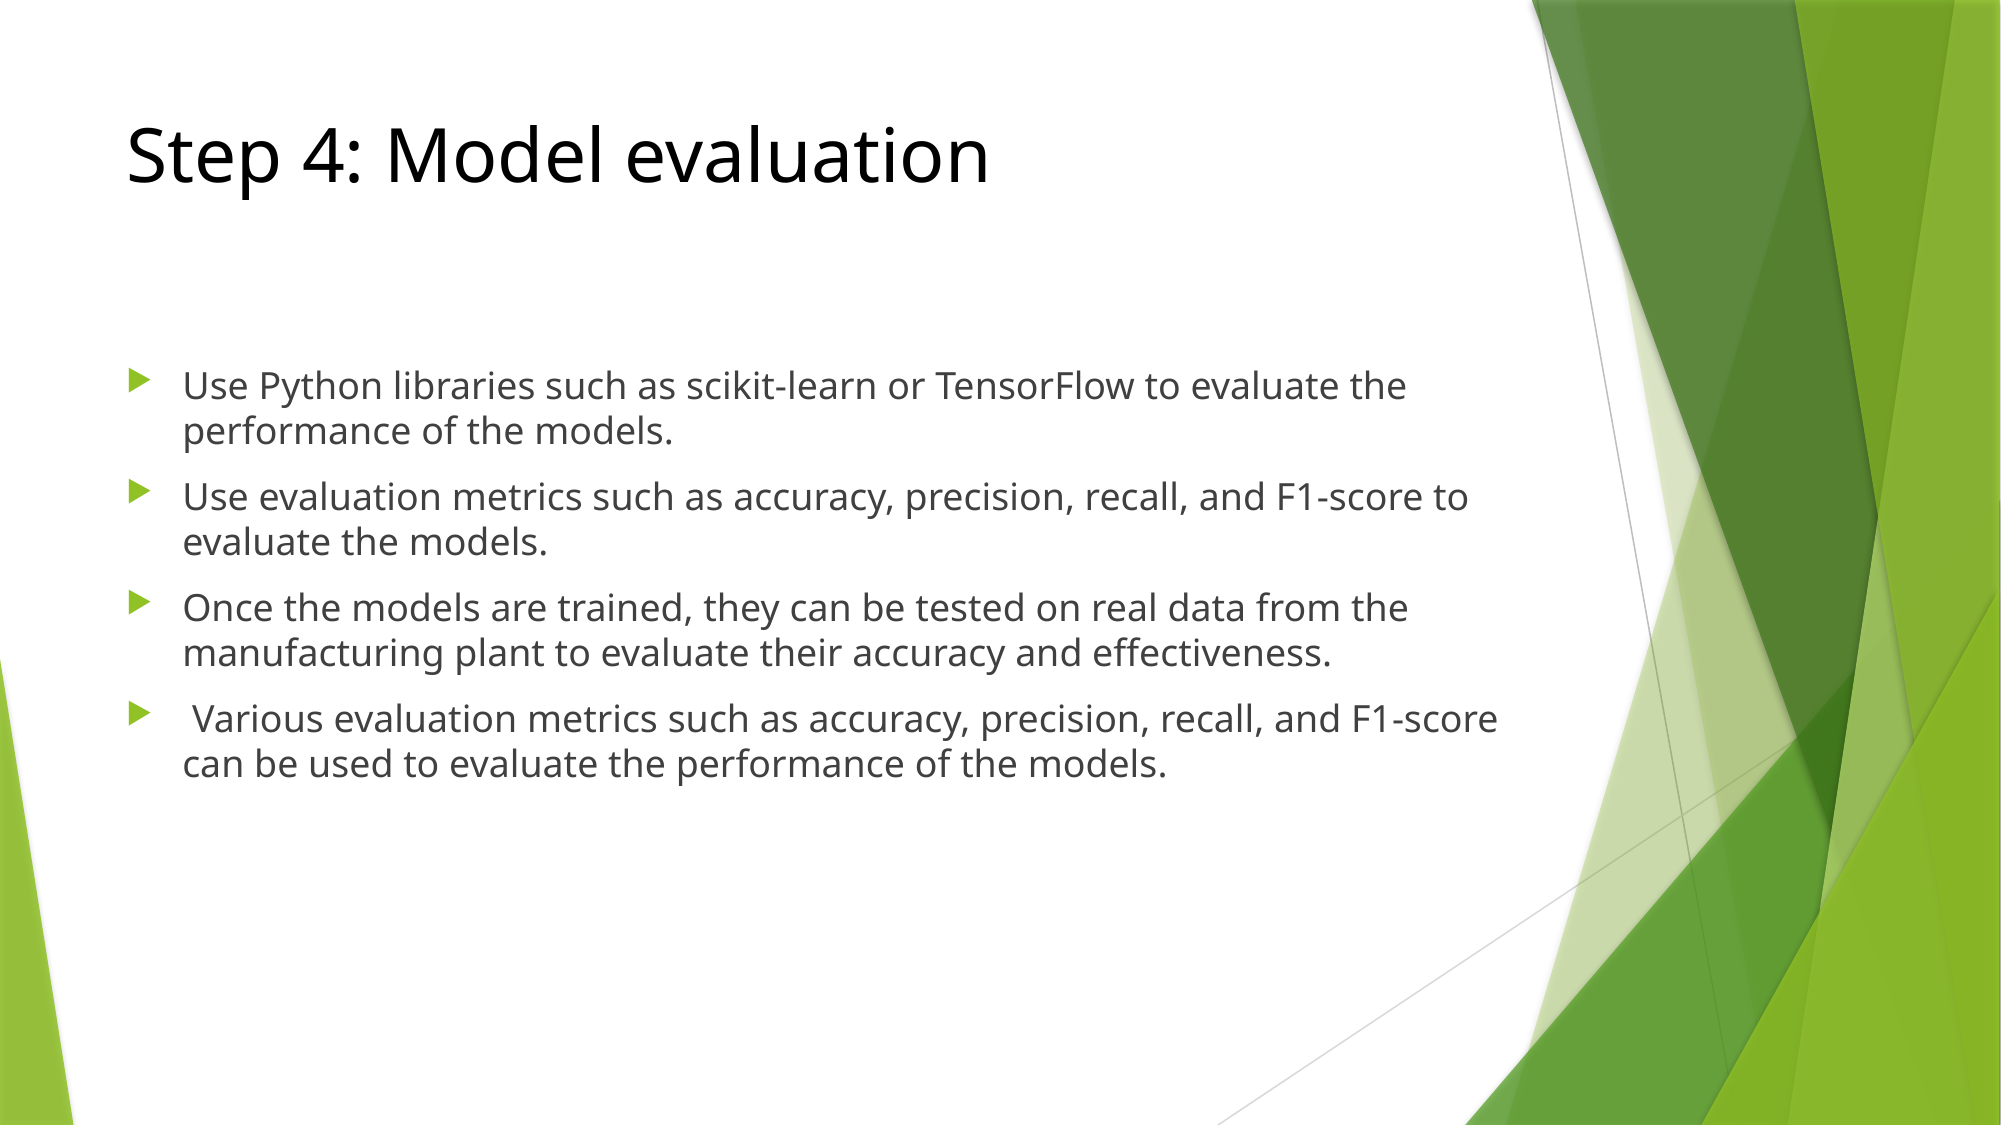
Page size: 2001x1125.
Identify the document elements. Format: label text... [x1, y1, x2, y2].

list Use Python libraries such as scikit-learn or TensorFlow to evaluate the performance of the models. Use evaluation metrics such as accuracy, precision, recall, and F1-score to evaluate the models. Once the models are trained, they can be tested on real data from the manufacturing plant to evaluate their accuracy and effectiveness. Various evaluation metrics such as accuracy, precision, recall, and F1-score can be used to evaluate the performance of the models. [111, 354, 1522, 992]
title Step 4: Model evaluation [111, 99, 1522, 317]
